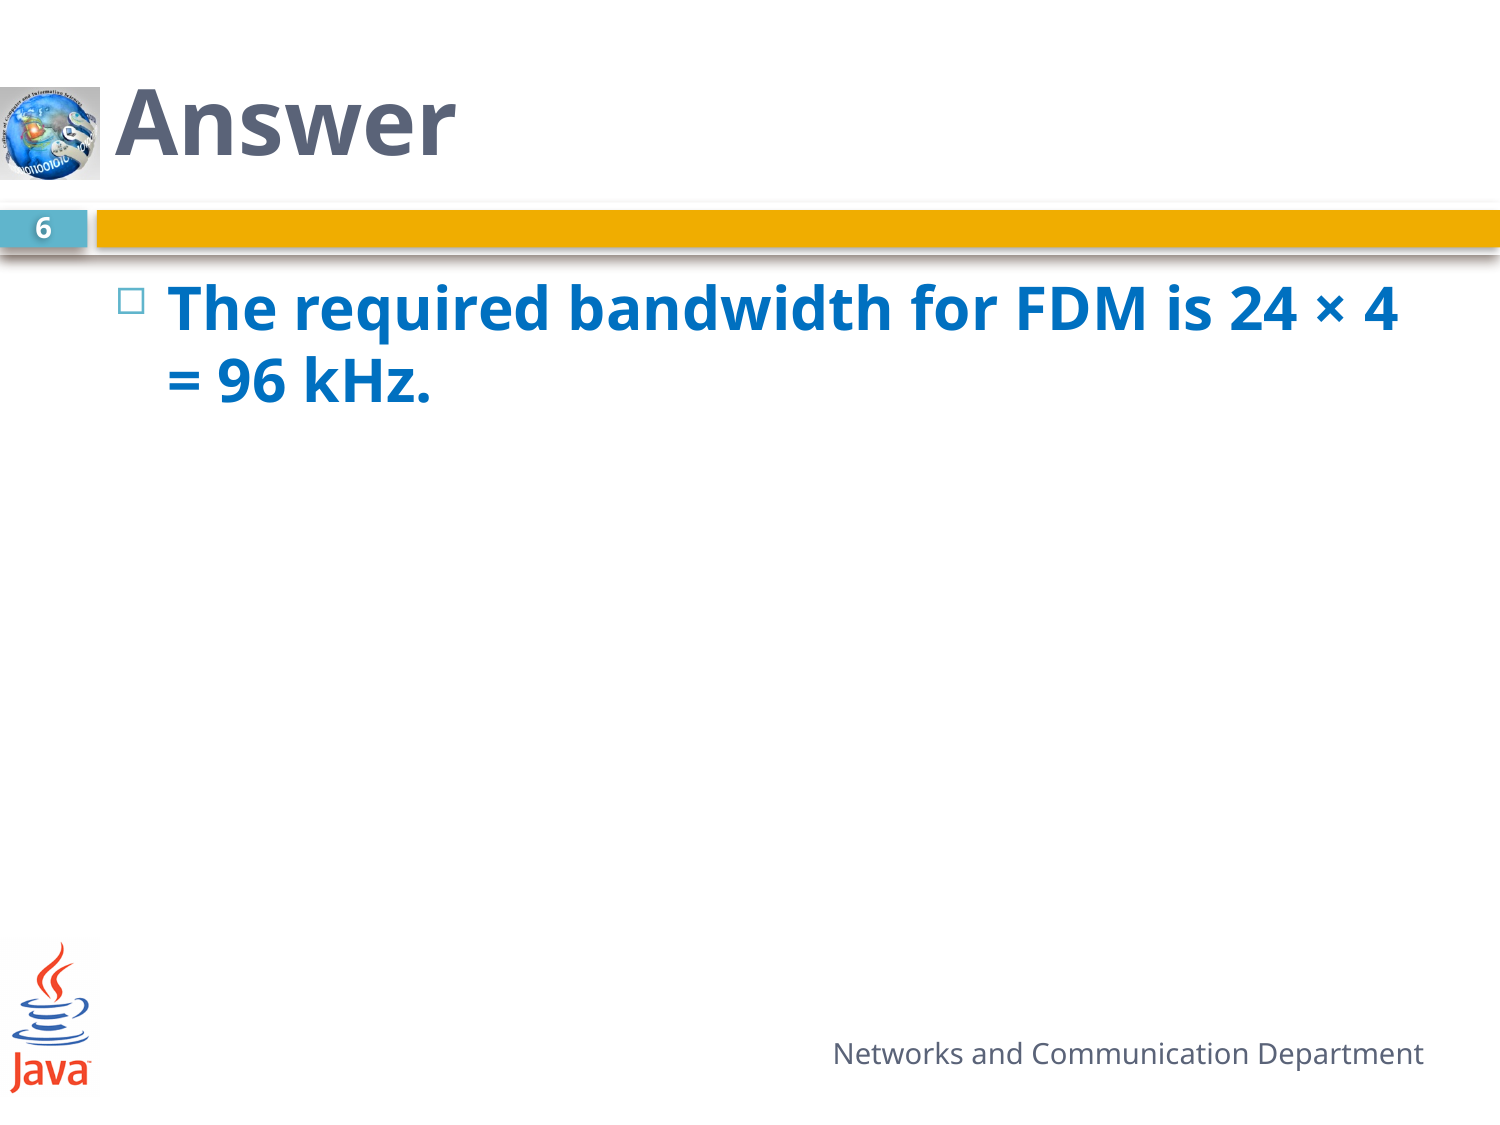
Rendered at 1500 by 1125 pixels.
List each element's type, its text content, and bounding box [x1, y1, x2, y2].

picture [0, 937, 100, 1097]
title Answer [100, 37, 1438, 200]
slide_number 6 [0, 208, 88, 249]
footer Networks and Communication Department [549, 1025, 1440, 1085]
list The required bandwidth for FDM is 24 × 4 = 96 kHz. [100, 262, 1438, 1000]
picture [0, 87, 100, 180]
